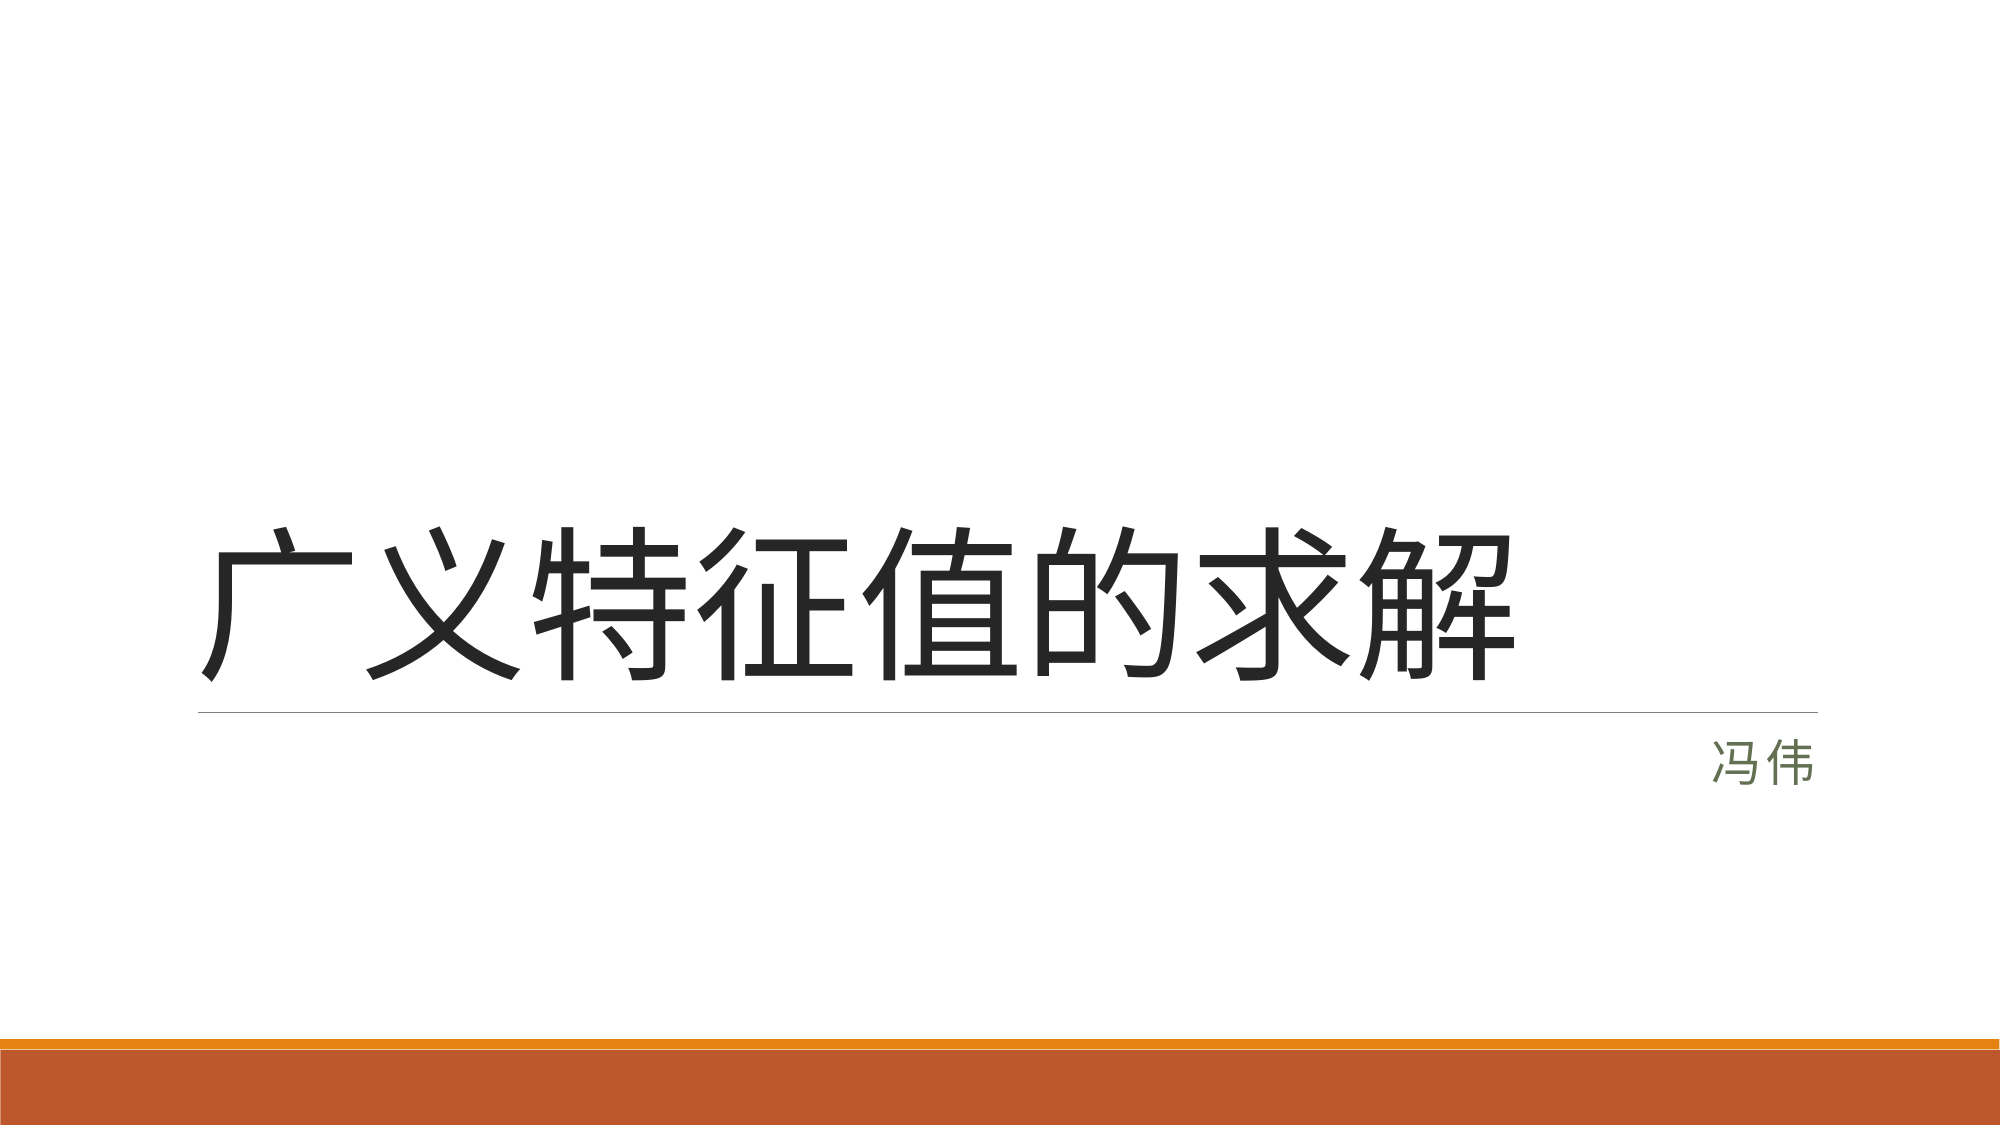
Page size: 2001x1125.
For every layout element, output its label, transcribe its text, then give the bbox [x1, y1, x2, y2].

subtitle 冯伟 [180, 730, 1831, 919]
title 广义特征值的求解 [180, 124, 1830, 710]
